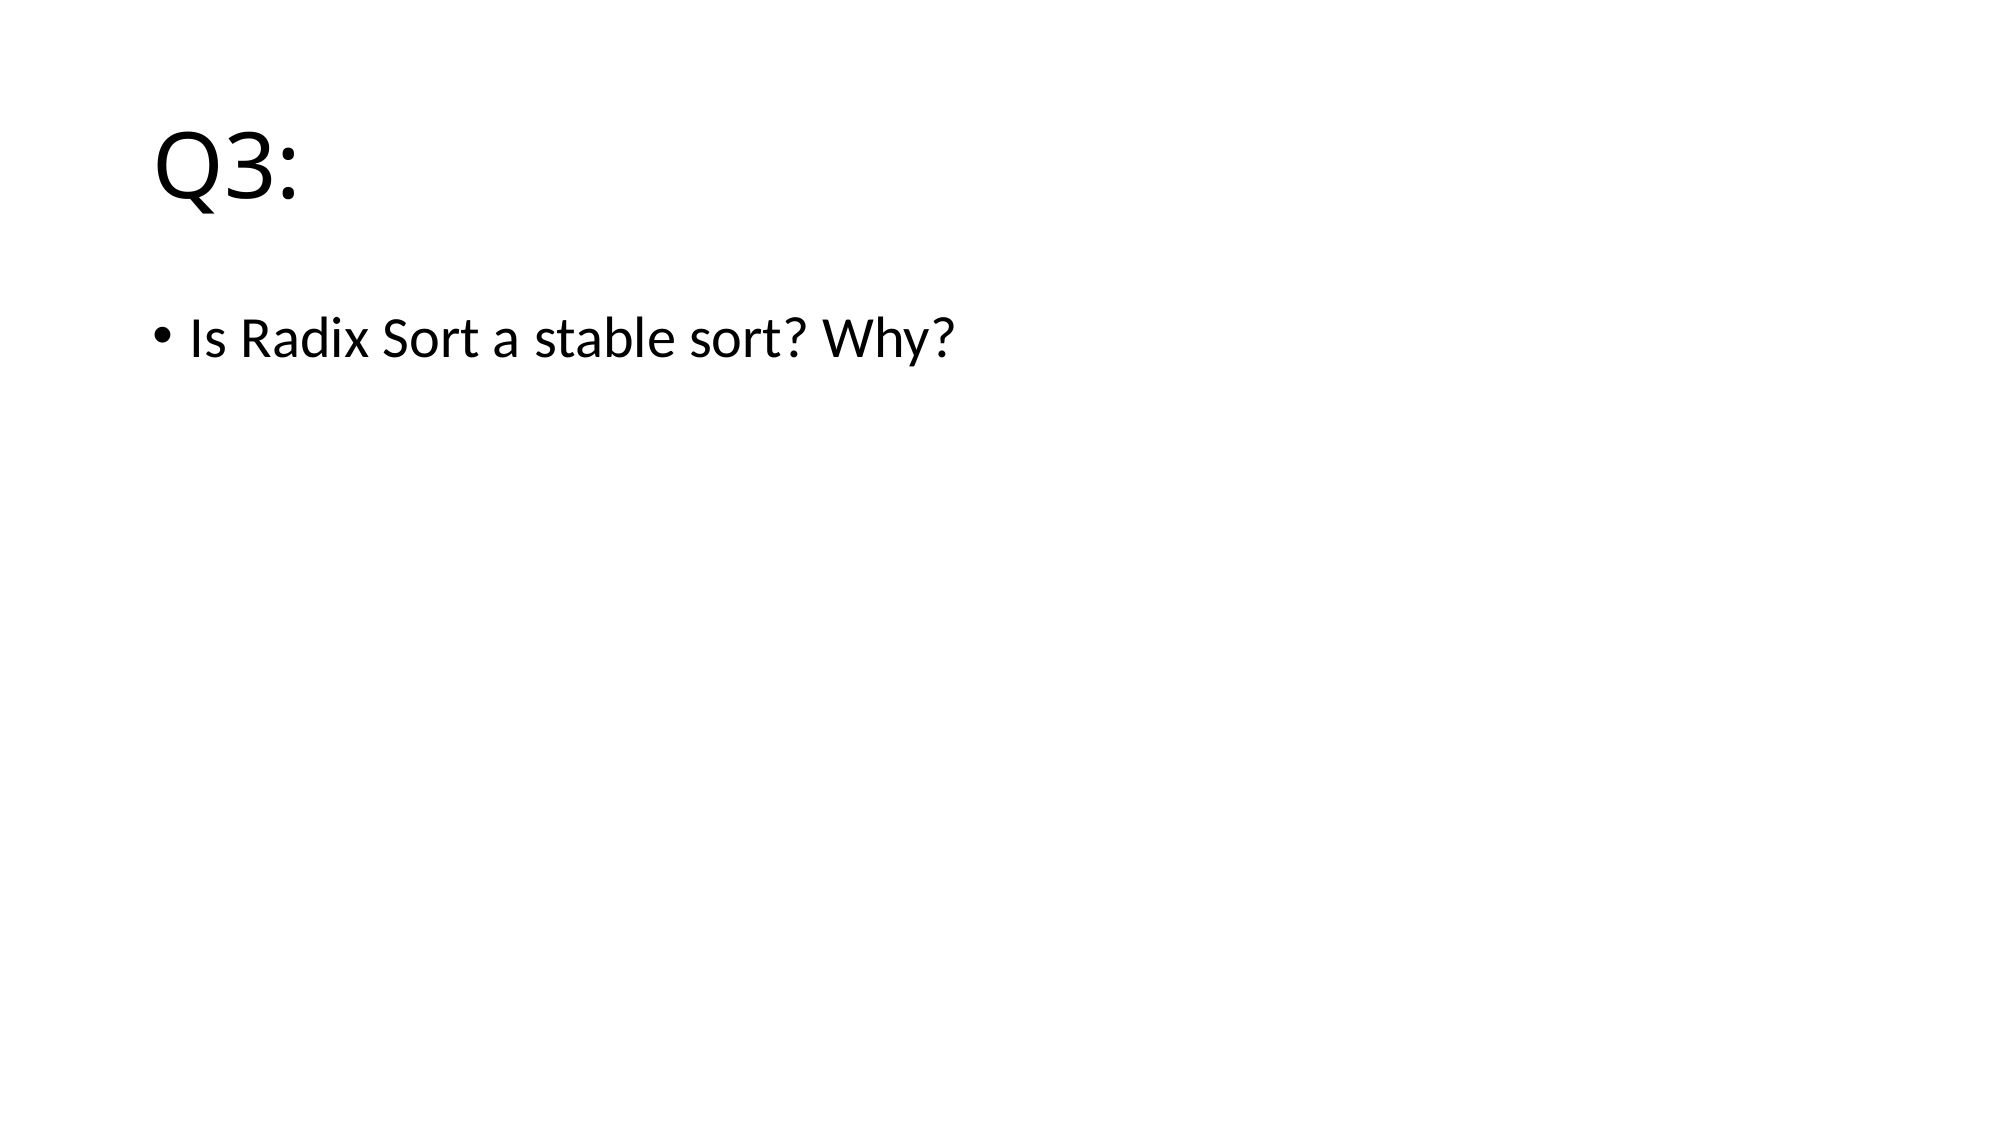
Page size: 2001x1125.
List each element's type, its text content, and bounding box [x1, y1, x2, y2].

list Is Radix Sort a stable sort? Why? [137, 299, 1863, 1014]
title Q3: [137, 59, 1863, 278]
